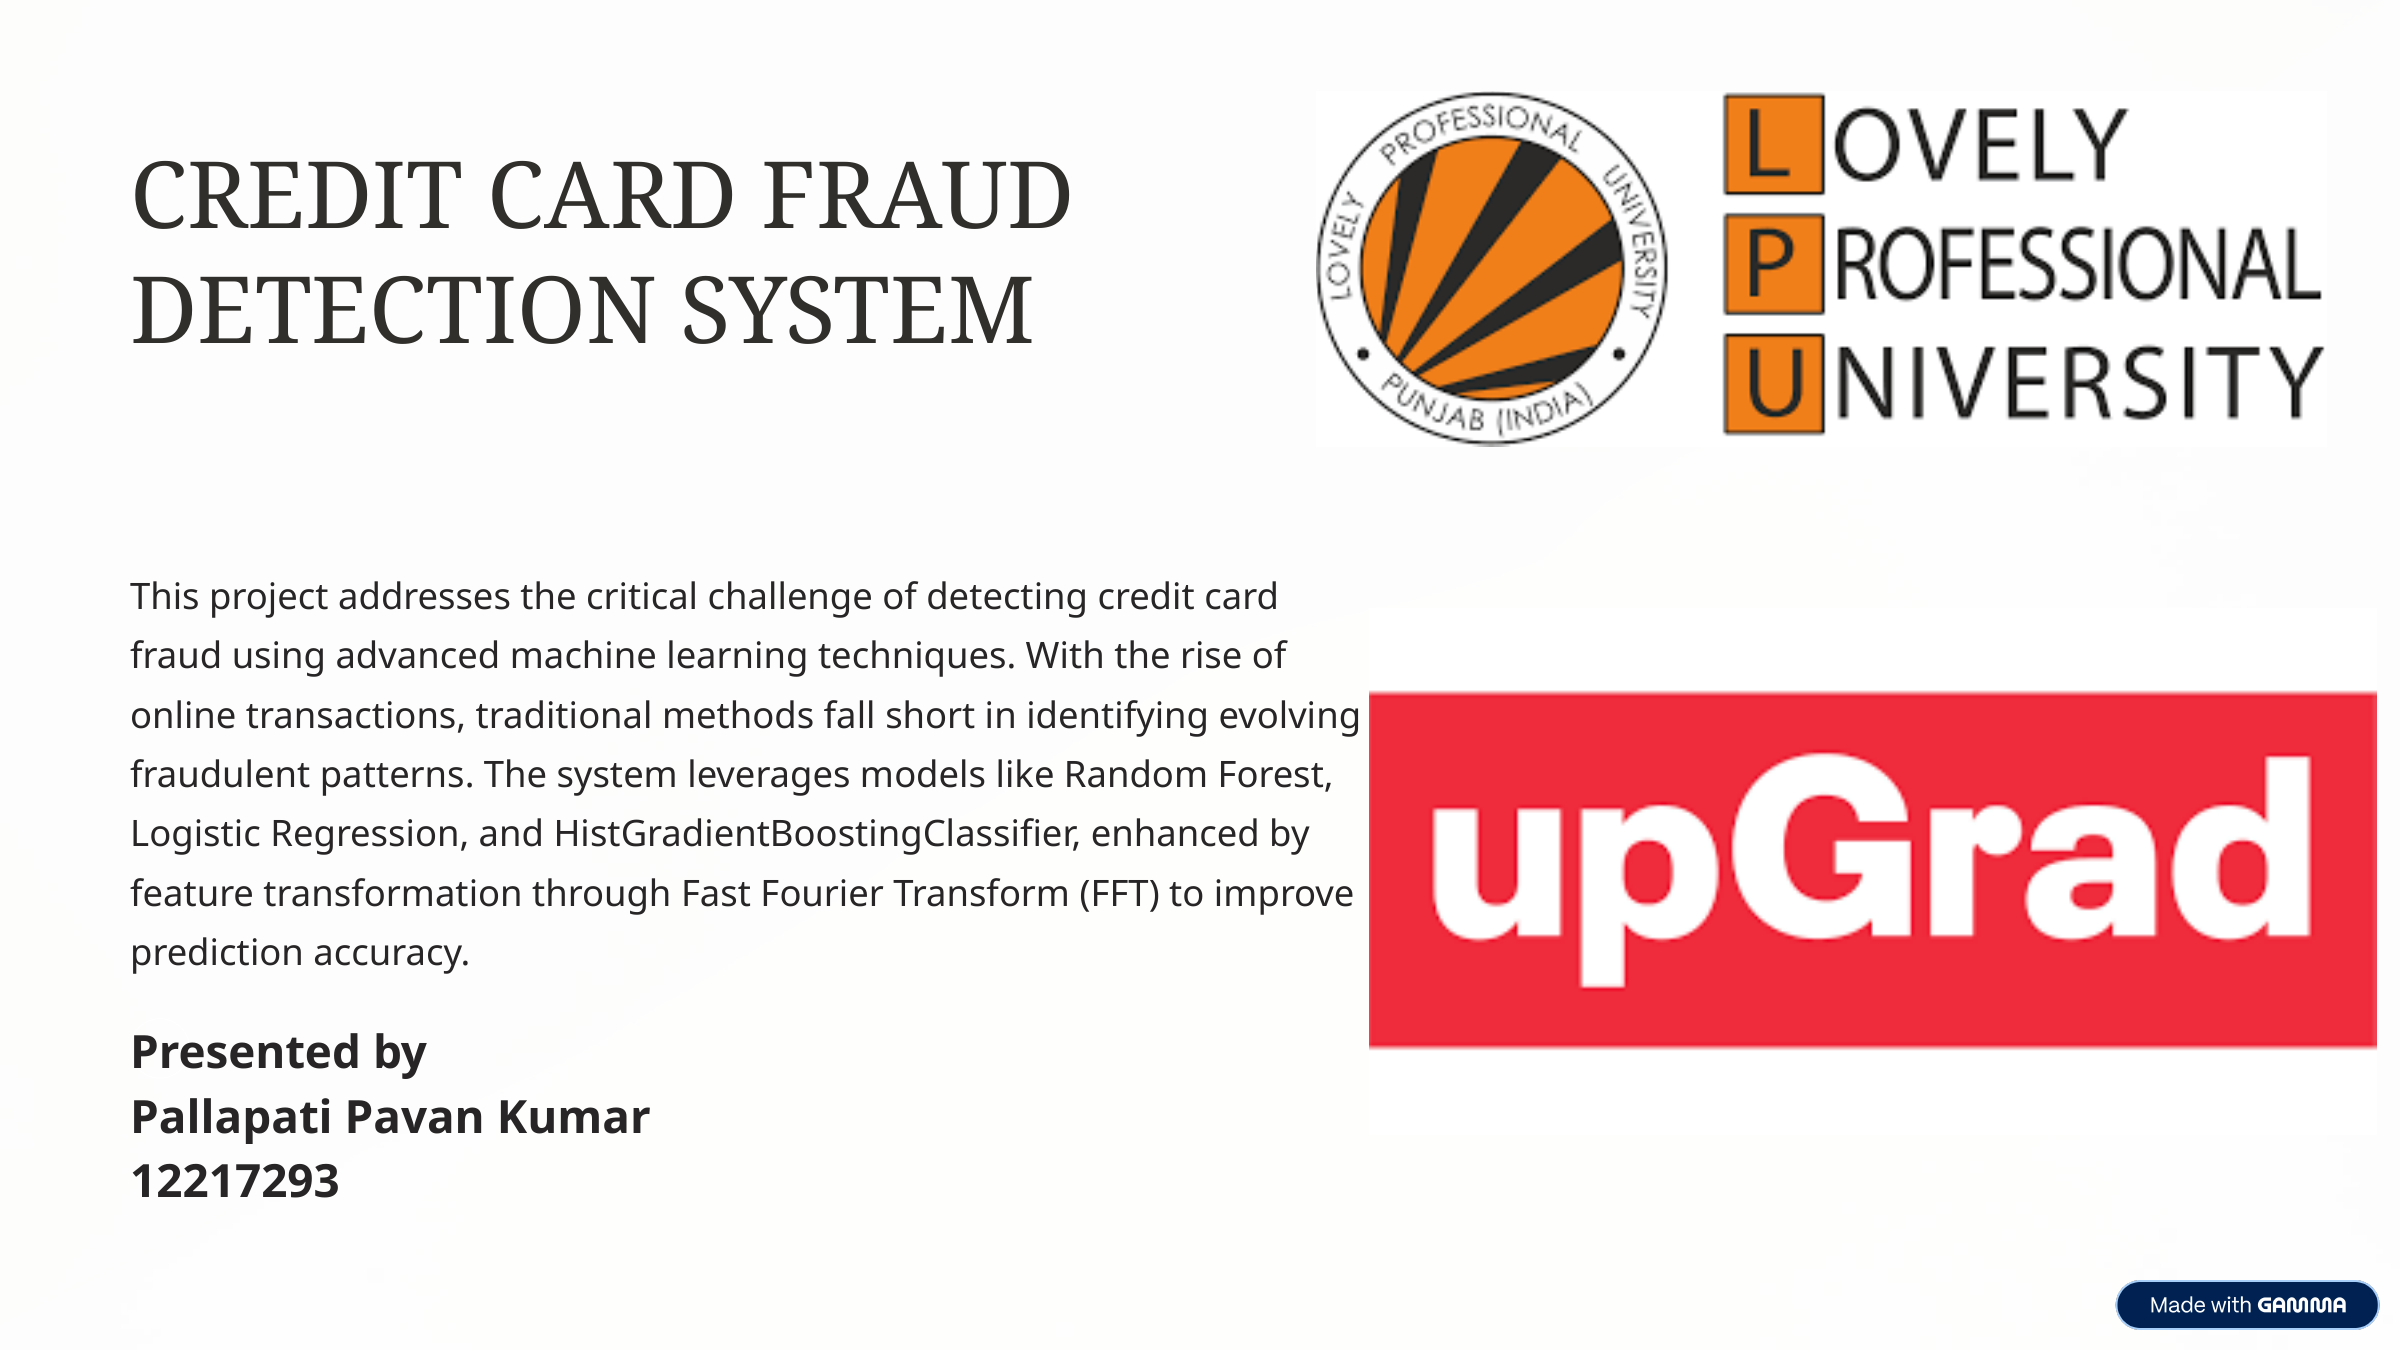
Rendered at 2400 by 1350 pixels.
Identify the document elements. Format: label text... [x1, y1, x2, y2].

text_box CREDIT CARD FRAUD DETECTION SYSTEM [130, 131, 1316, 398]
text_box Presented by Pallapati Pavan Kumar 12217293 [130, 1013, 467, 1079]
picture [2106, 1271, 2389, 1339]
picture [1369, 608, 2377, 1135]
picture [1316, 91, 2327, 447]
text_box This project addresses the critical challenge of detecting credit card fraud using advanced machine learning techniques. With the rise of online transactions, traditional methods fall short in identifying evolving fraudulent patterns. The system leverages models like Random Forest, Logistic Regression, and HistGradientBoostingClassifier, enhanced by feature transformation through Fast Fourier Transform (FFT) to improve prediction accuracy. [130, 557, 1370, 974]
